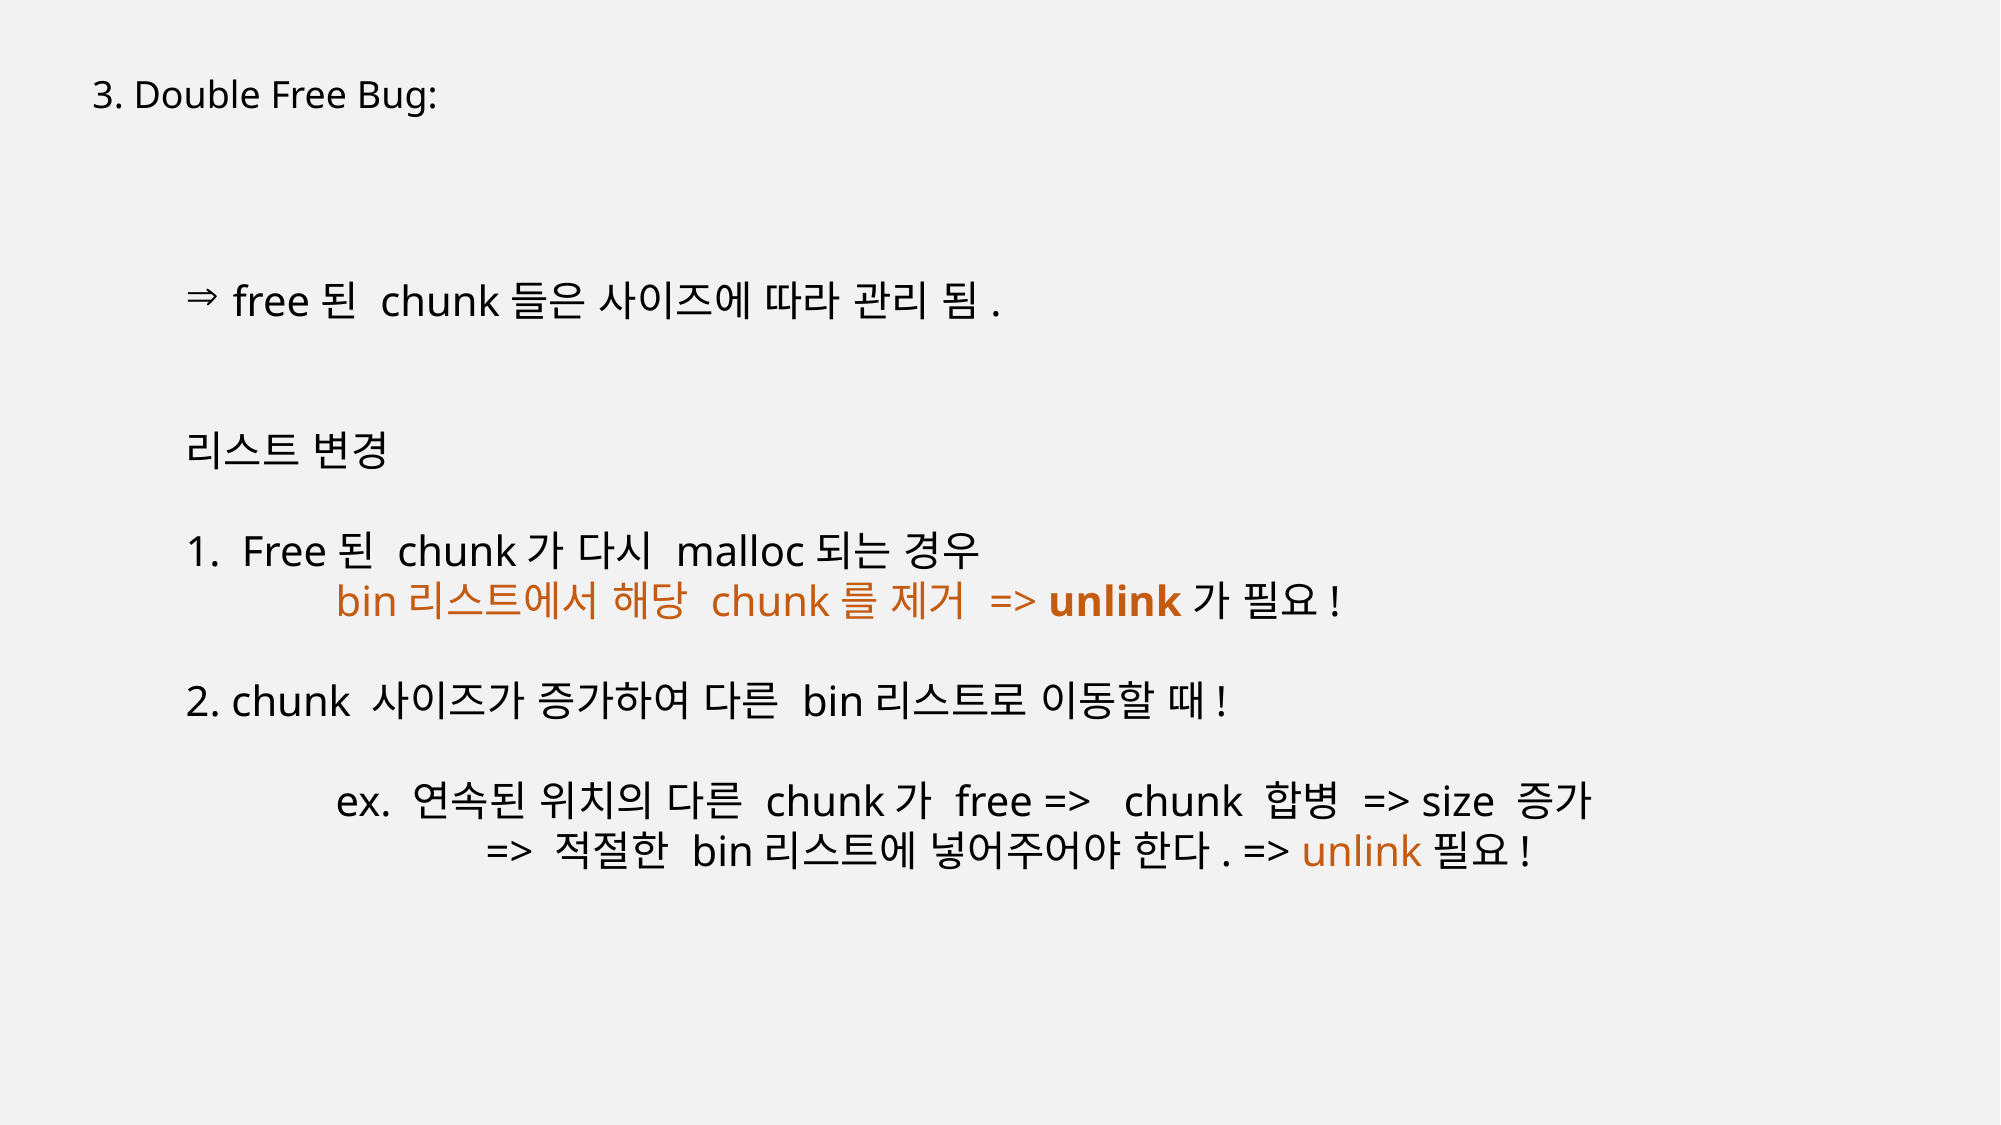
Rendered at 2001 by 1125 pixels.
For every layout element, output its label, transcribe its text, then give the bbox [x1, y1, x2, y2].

text_box free된 chunk들은 사이즈에 따라 관리 됨. 리스트 변경 Free된 chunk가 다시 malloc되는 경우 bin리스트에서 해당 chunk를 제거 => unlink가 필요! 2. chunk 사이즈가 증가하여 다른 bin리스트로 이동할 때! ex. 연속된 위치의 다른 chunk가 free => chunk 합병 => size 증가 => 적절한 bin리스트에 넣어주어야 한다. => unlink필요! [170, 267, 1873, 883]
text_box 3. Double Free Bug: [77, 63, 453, 123]
